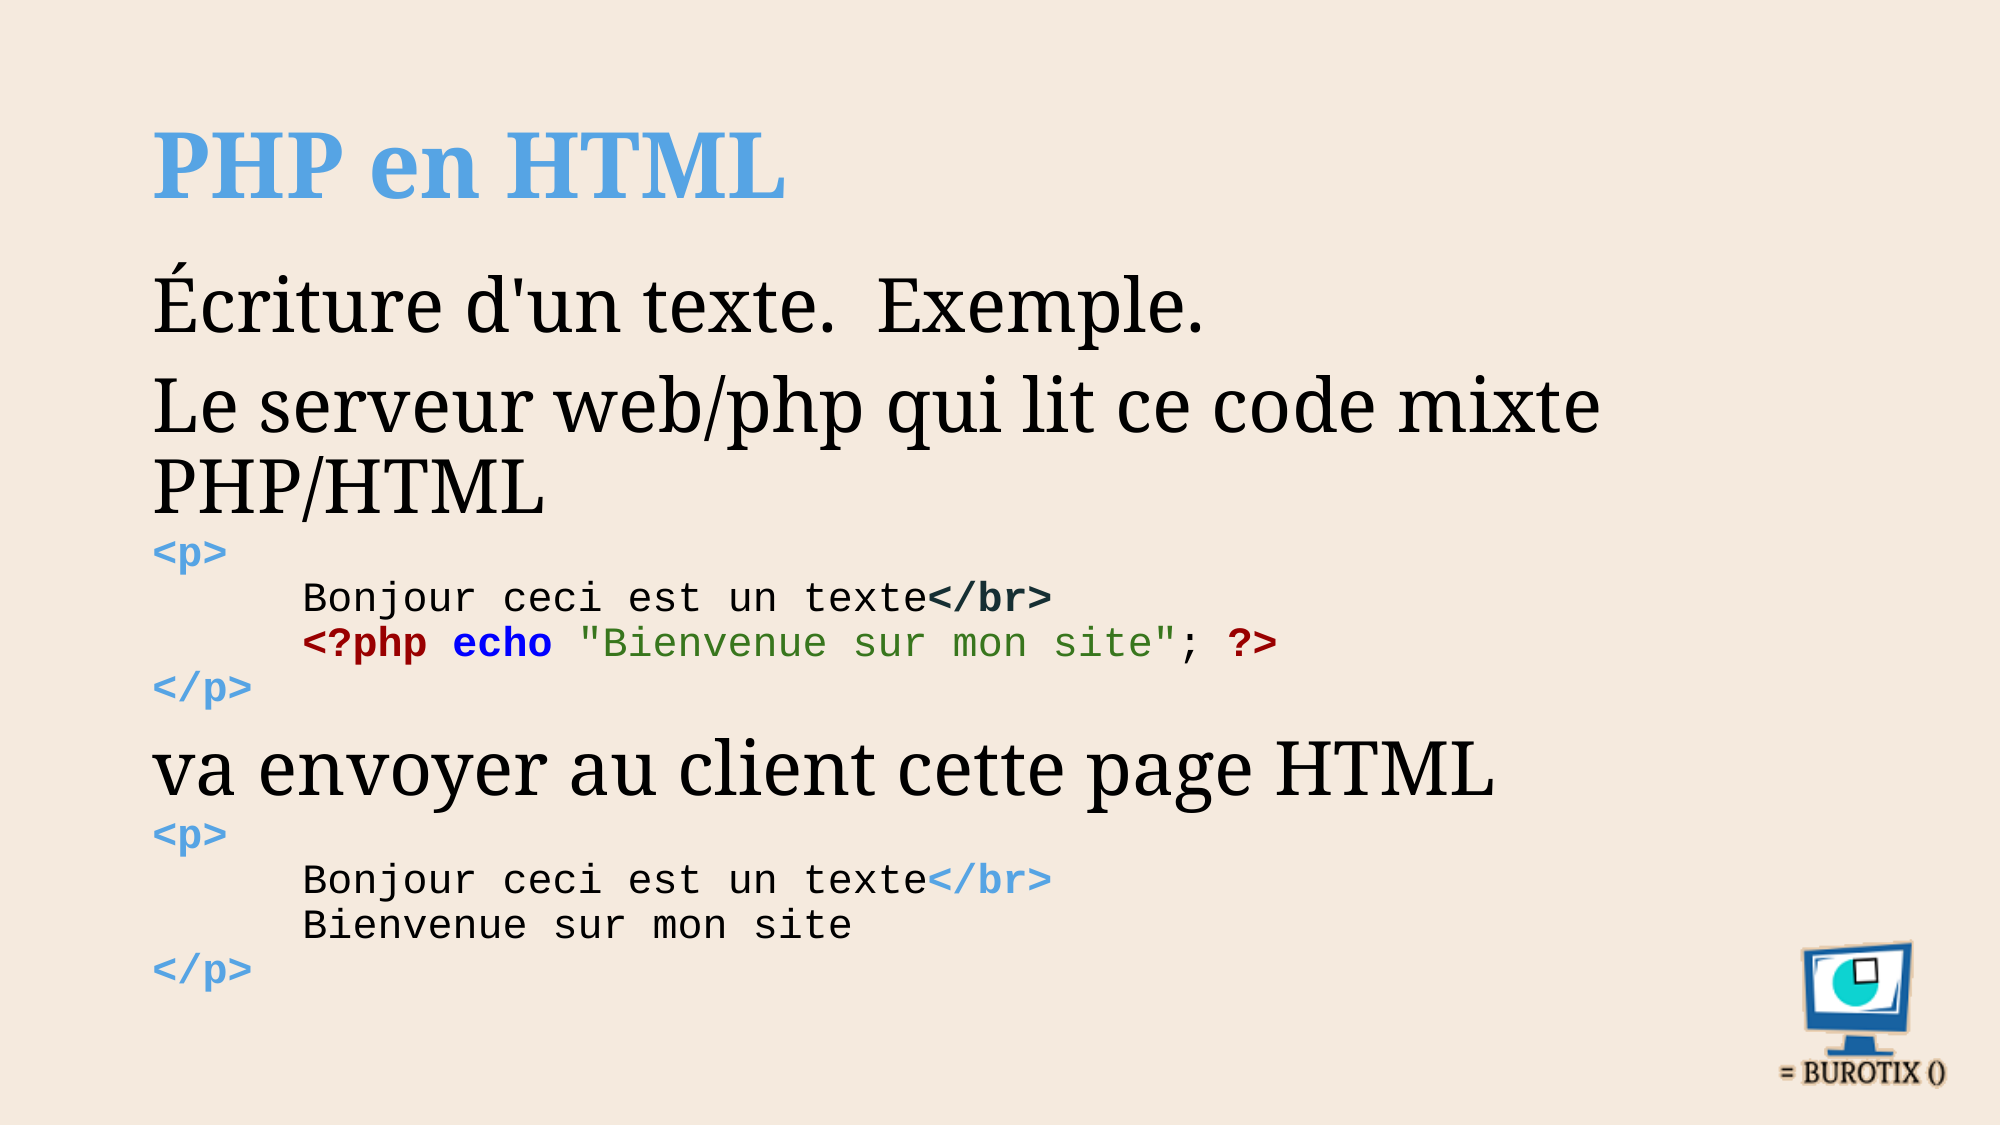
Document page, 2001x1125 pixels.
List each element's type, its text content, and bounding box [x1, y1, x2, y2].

title PHP en HTML [137, 59, 1863, 277]
picture [1776, 938, 1949, 1089]
list Écriture d'un texte. Exemple. Le serveur web/php qui lit ce code mixte PHP/HTML <p> Bonjour ceci est un texte</br> <?php echo "Bienvenue sur mon site"; ?> </p> va envoyer au client cette page HTML <p> Bonjour ceci est un texte</br> Bienvenue sur mon site </p> [137, 277, 1863, 1014]
